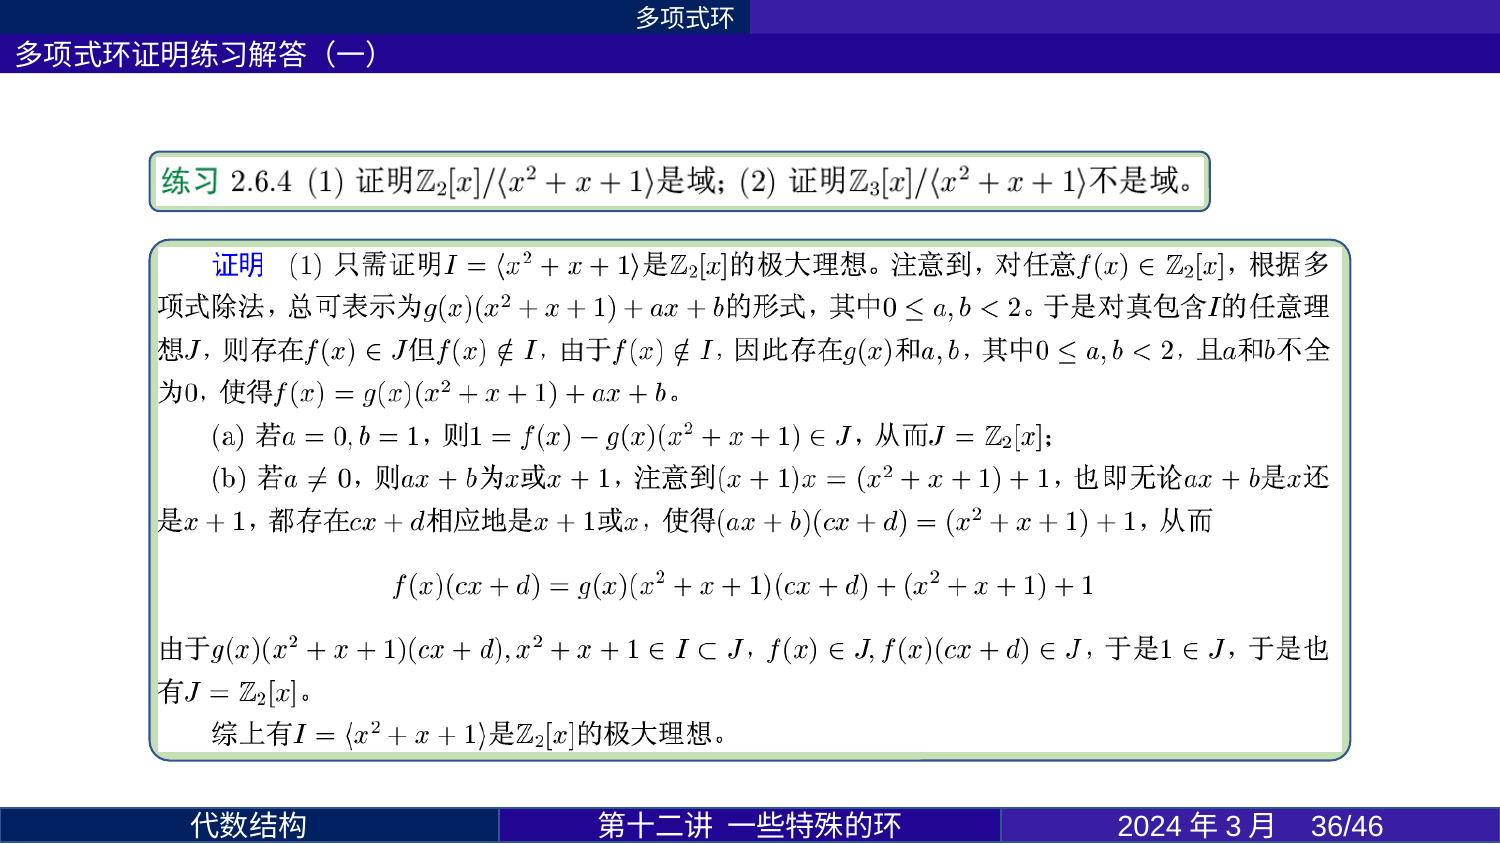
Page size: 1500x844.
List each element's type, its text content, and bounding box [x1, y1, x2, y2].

text_box 2024年3月 36/46 [1000, 807, 1500, 843]
text_box 多项式环证明练习解答（一） [0, 33, 1500, 74]
text_box 多项式环 [0, 0, 749, 33]
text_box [149, 151, 1210, 212]
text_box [149, 239, 1351, 761]
text_box 第十二讲 一些特殊的环 [498, 807, 1000, 843]
text_box 代数结构 [0, 807, 498, 843]
text_box [749, 0, 1500, 33]
